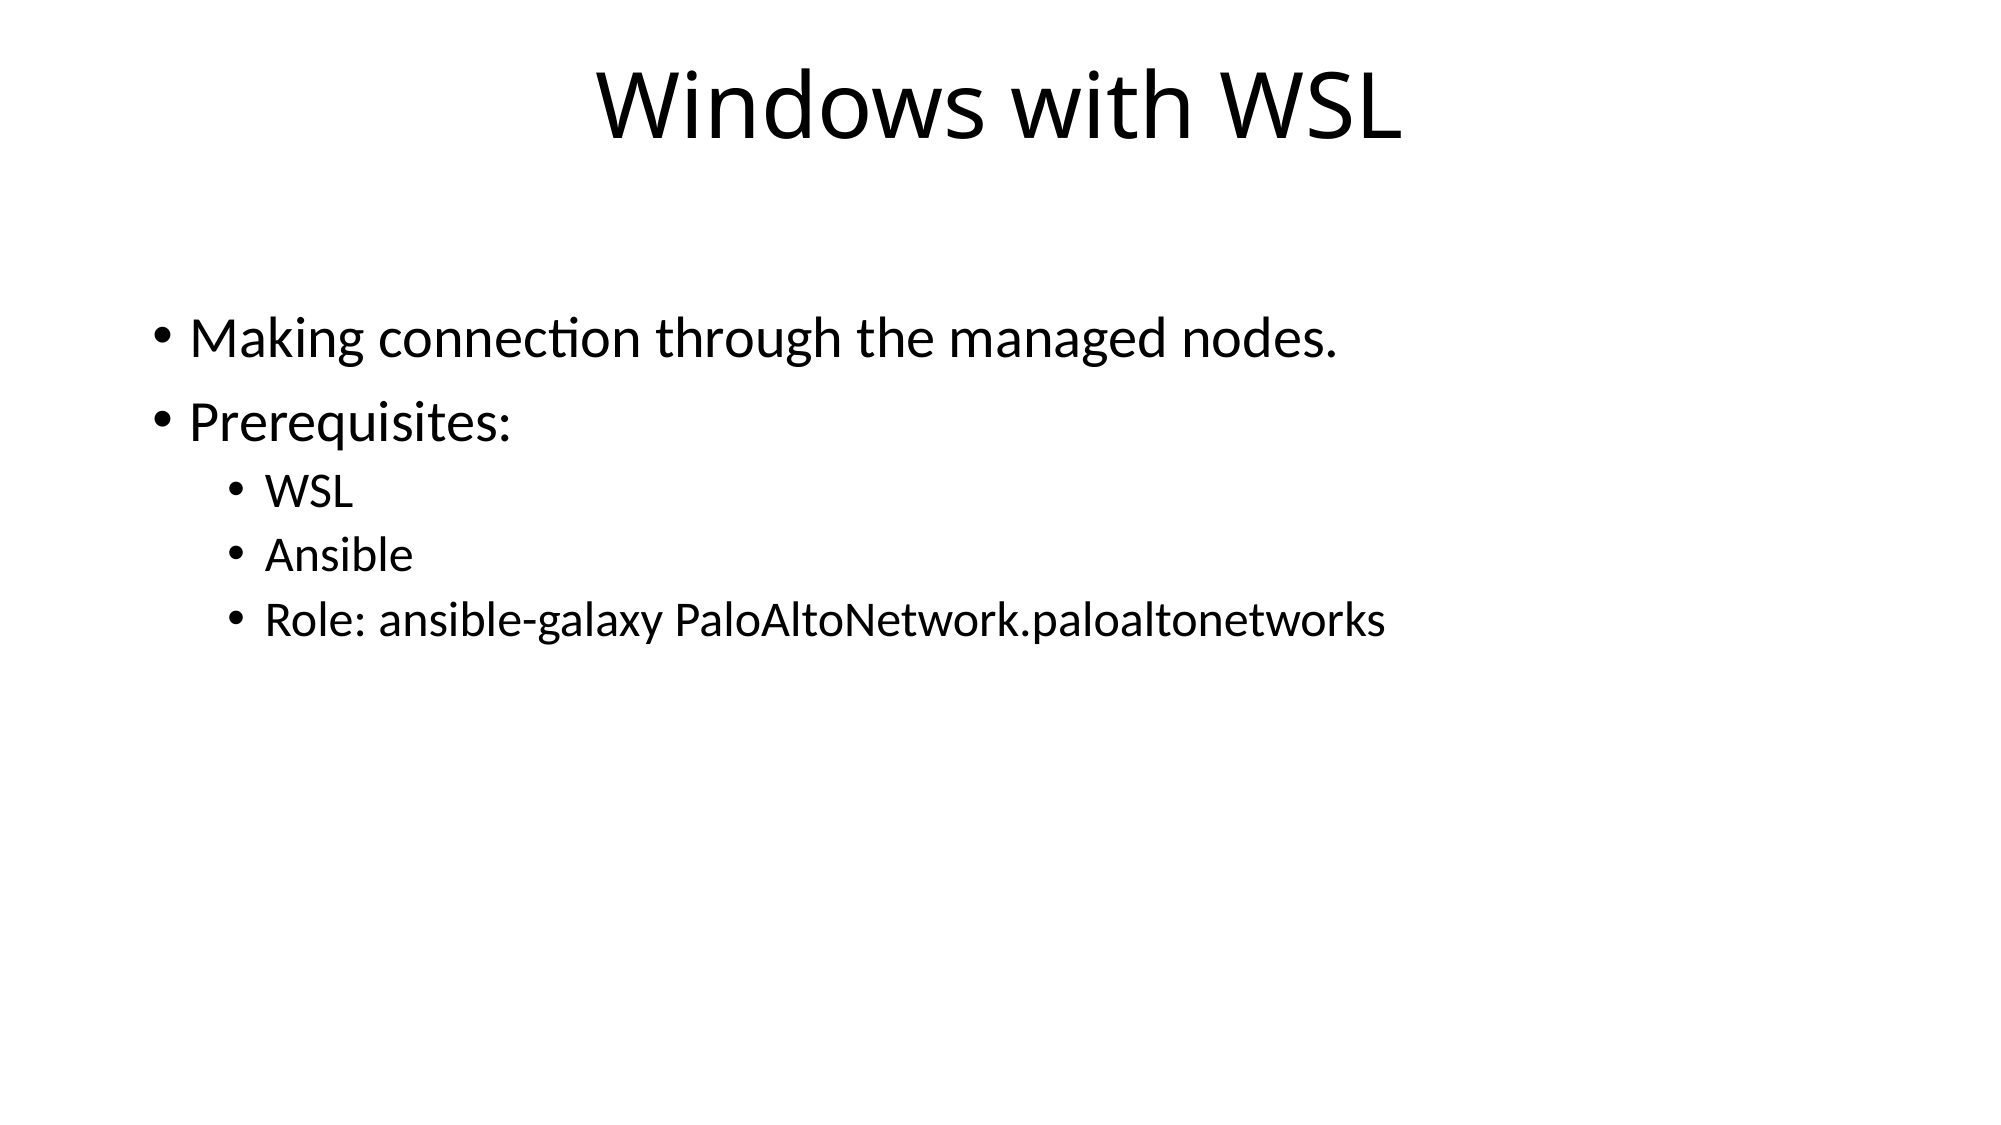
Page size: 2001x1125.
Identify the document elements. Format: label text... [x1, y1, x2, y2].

list Making connection through the managed nodes. Prerequisites: WSL Ansible Role: ansible-galaxy PaloAltoNetwork.paloaltonetworks [137, 299, 1863, 1014]
title Windows with WSL [137, 0, 1863, 218]
